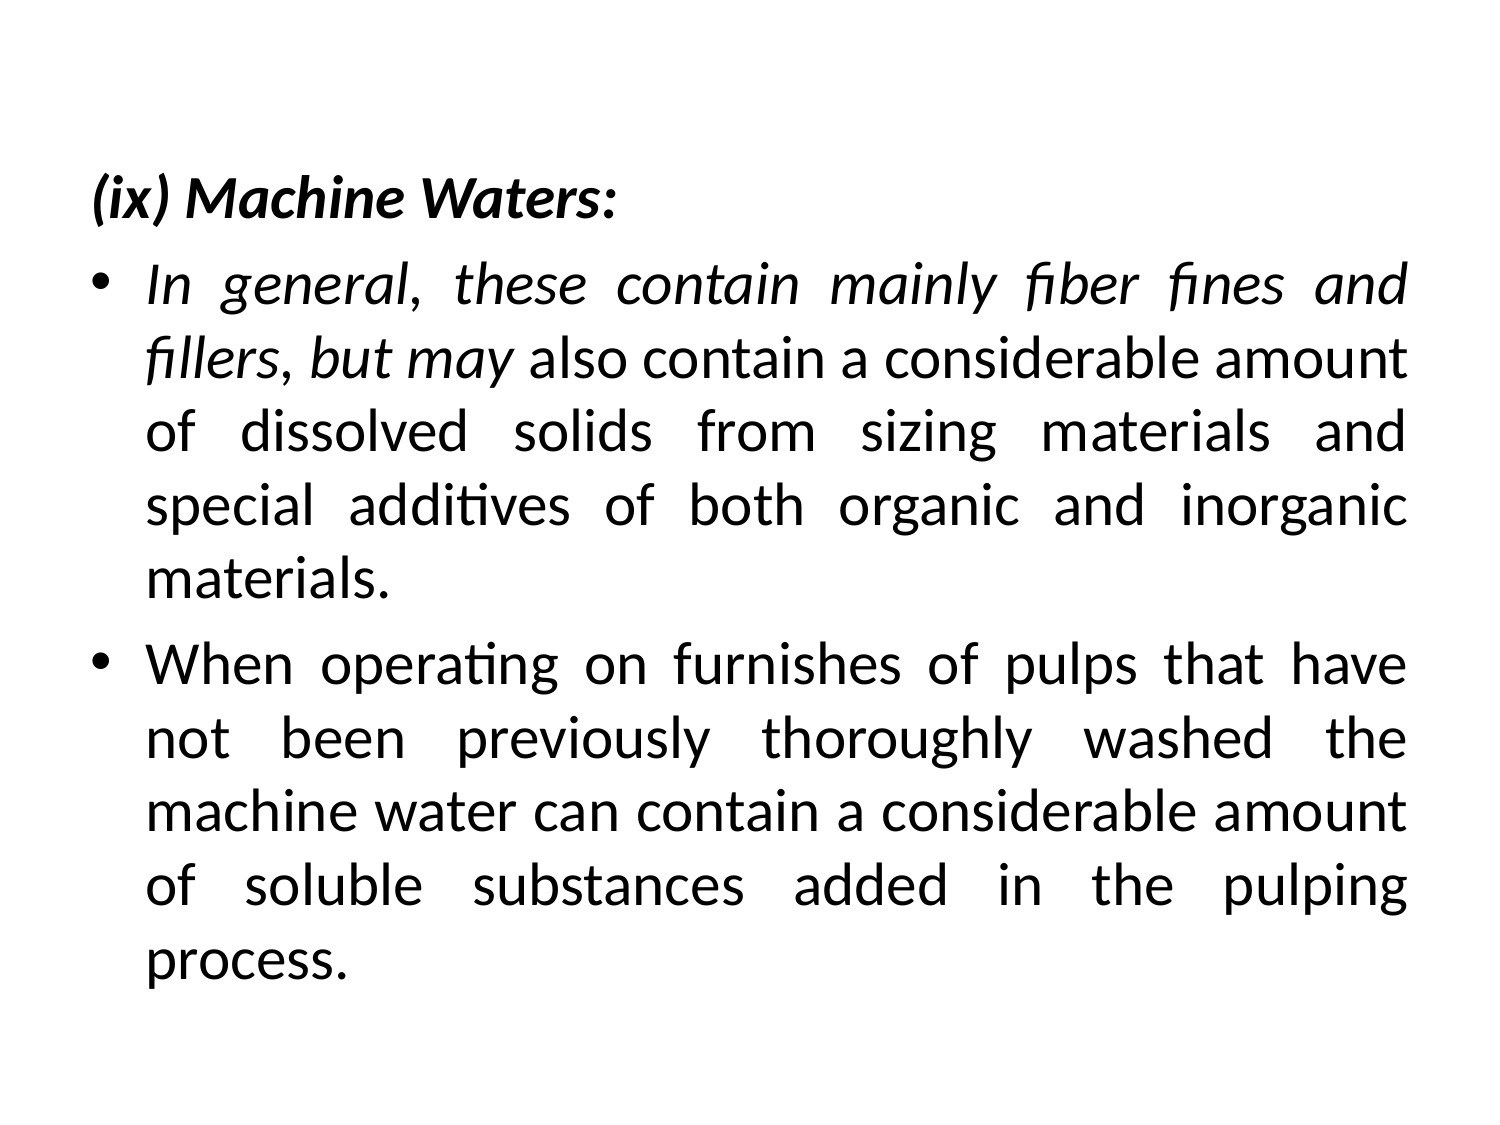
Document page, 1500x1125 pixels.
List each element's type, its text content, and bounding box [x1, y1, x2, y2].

list (ix) Machine Waters: In general, these contain mainly fiber fines and fillers, but may also contain a considerable amount of dissolved solids from sizing materials and special additives of both organic and inorganic materials. When operating on furnishes of pulps that have not been previously thoroughly washed the machine water can contain a considerable amount of soluble substances added in the pulping process. [75, 149, 1425, 1005]
